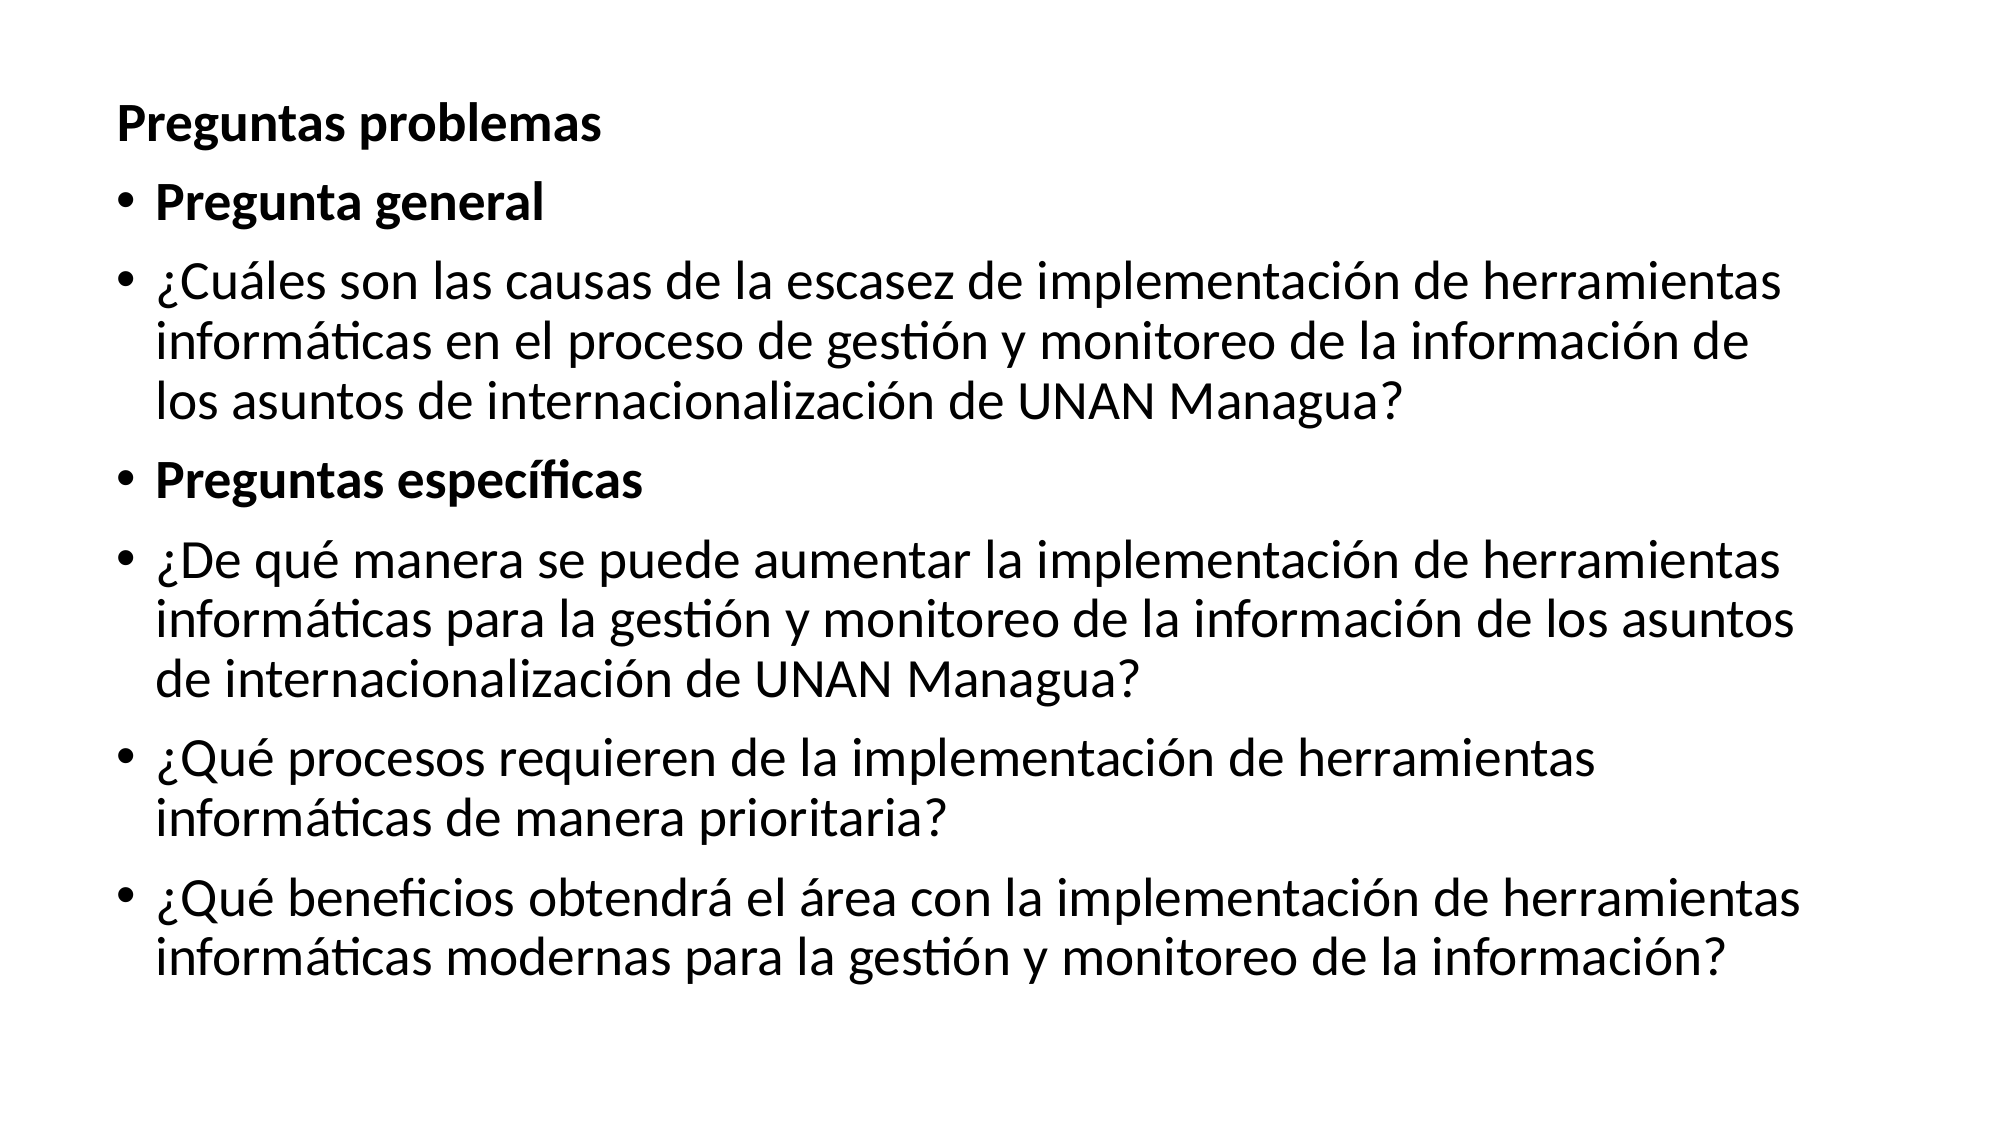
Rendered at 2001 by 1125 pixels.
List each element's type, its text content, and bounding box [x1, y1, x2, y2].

list Preguntas problemas Pregunta general ¿Cuáles son las causas de la escasez de implementación de herramientas informáticas en el proceso de gestión y monitoreo de la información de los asuntos de internacionalización de UNAN Managua? Preguntas específicas ¿De qué manera se puede aumentar la implementación de herramientas informáticas para la gestión y monitoreo de la información de los asuntos de internacionalización de UNAN Managua? ¿Qué procesos requieren de la implementación de herramientas informáticas de manera prioritaria? ¿Qué beneficios obtendrá el área con la implementación de herramientas informáticas modernas para la gestión y monitoreo de la información? [101, 85, 1827, 1025]
